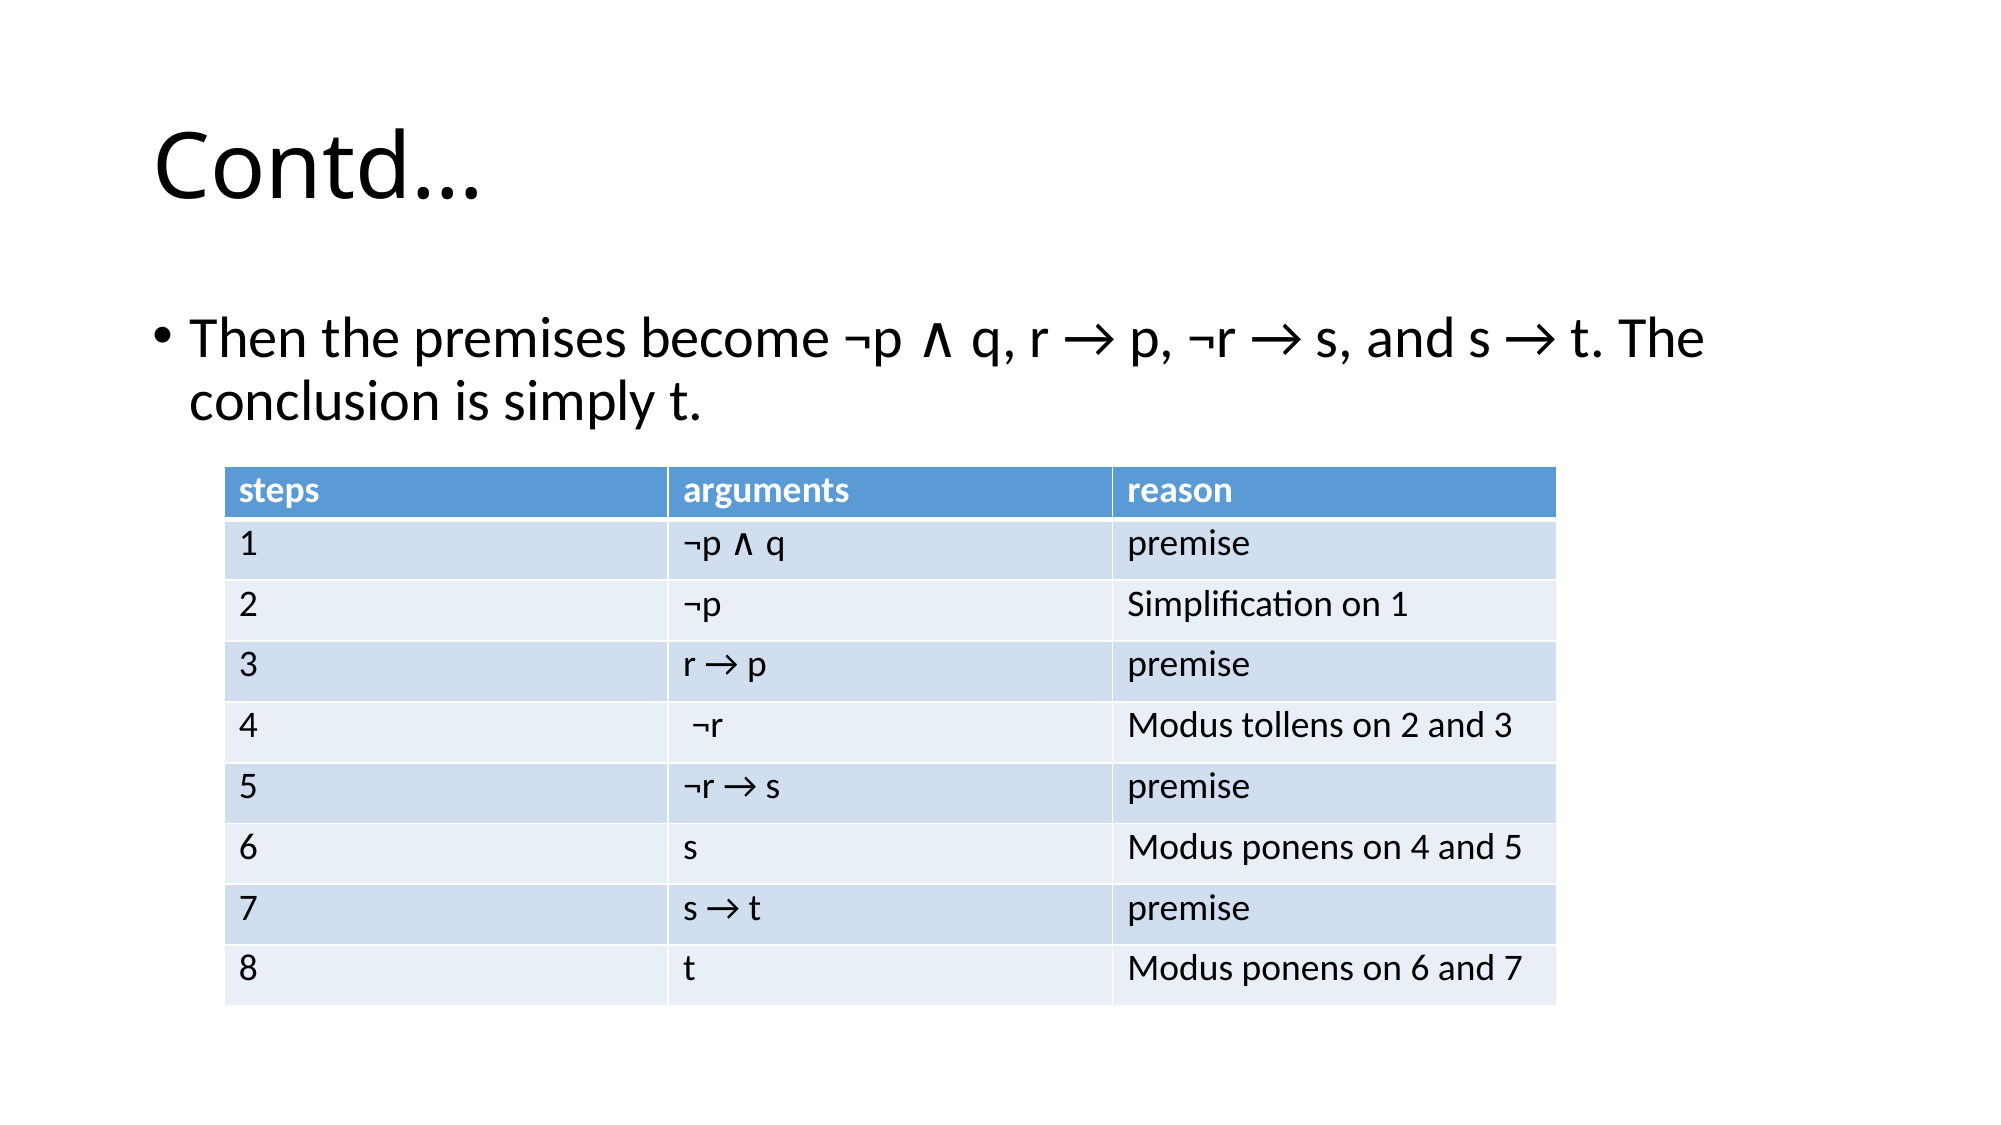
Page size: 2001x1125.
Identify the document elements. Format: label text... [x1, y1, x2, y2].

table_cell ¬p ∧ q [669, 522, 1112, 579]
table_cell 3 [225, 642, 667, 701]
table_header arguments [669, 467, 1112, 517]
table_cell Modus ponens on 6 and 7 [1113, 946, 1556, 1005]
table_cell 5 [225, 764, 667, 823]
table_cell 8 [225, 946, 667, 1005]
table_header reason [1113, 467, 1556, 517]
table_header steps [225, 467, 667, 517]
table_cell 7 [225, 885, 667, 944]
table_cell Modus ponens on 4 and 5 [1113, 824, 1556, 883]
list Then the premises become ¬p ∧ q, r → p, ¬r → s, and s → t. The conclusion is simply t. [137, 299, 1863, 1014]
table_cell premise [1113, 764, 1556, 823]
table_cell premise [1113, 642, 1556, 701]
table_cell t [669, 946, 1112, 1005]
table_cell premise [1113, 522, 1556, 579]
table_cell 4 [225, 703, 667, 762]
table_cell ¬r [669, 703, 1112, 762]
table_cell 1 [225, 522, 667, 579]
table_cell 6 [225, 824, 667, 883]
title Contd… [137, 59, 1863, 278]
table_cell premise [1113, 885, 1556, 944]
table_cell 2 [225, 581, 667, 640]
table_cell ¬r → s [669, 764, 1112, 823]
table_cell s [669, 824, 1112, 883]
table_cell Modus tollens on 2 and 3 [1113, 703, 1556, 762]
table_cell Simplification on 1 [1113, 581, 1556, 640]
table_cell r → p [669, 642, 1112, 701]
table_cell s → t [669, 885, 1112, 944]
table_cell ¬p [669, 581, 1112, 640]
